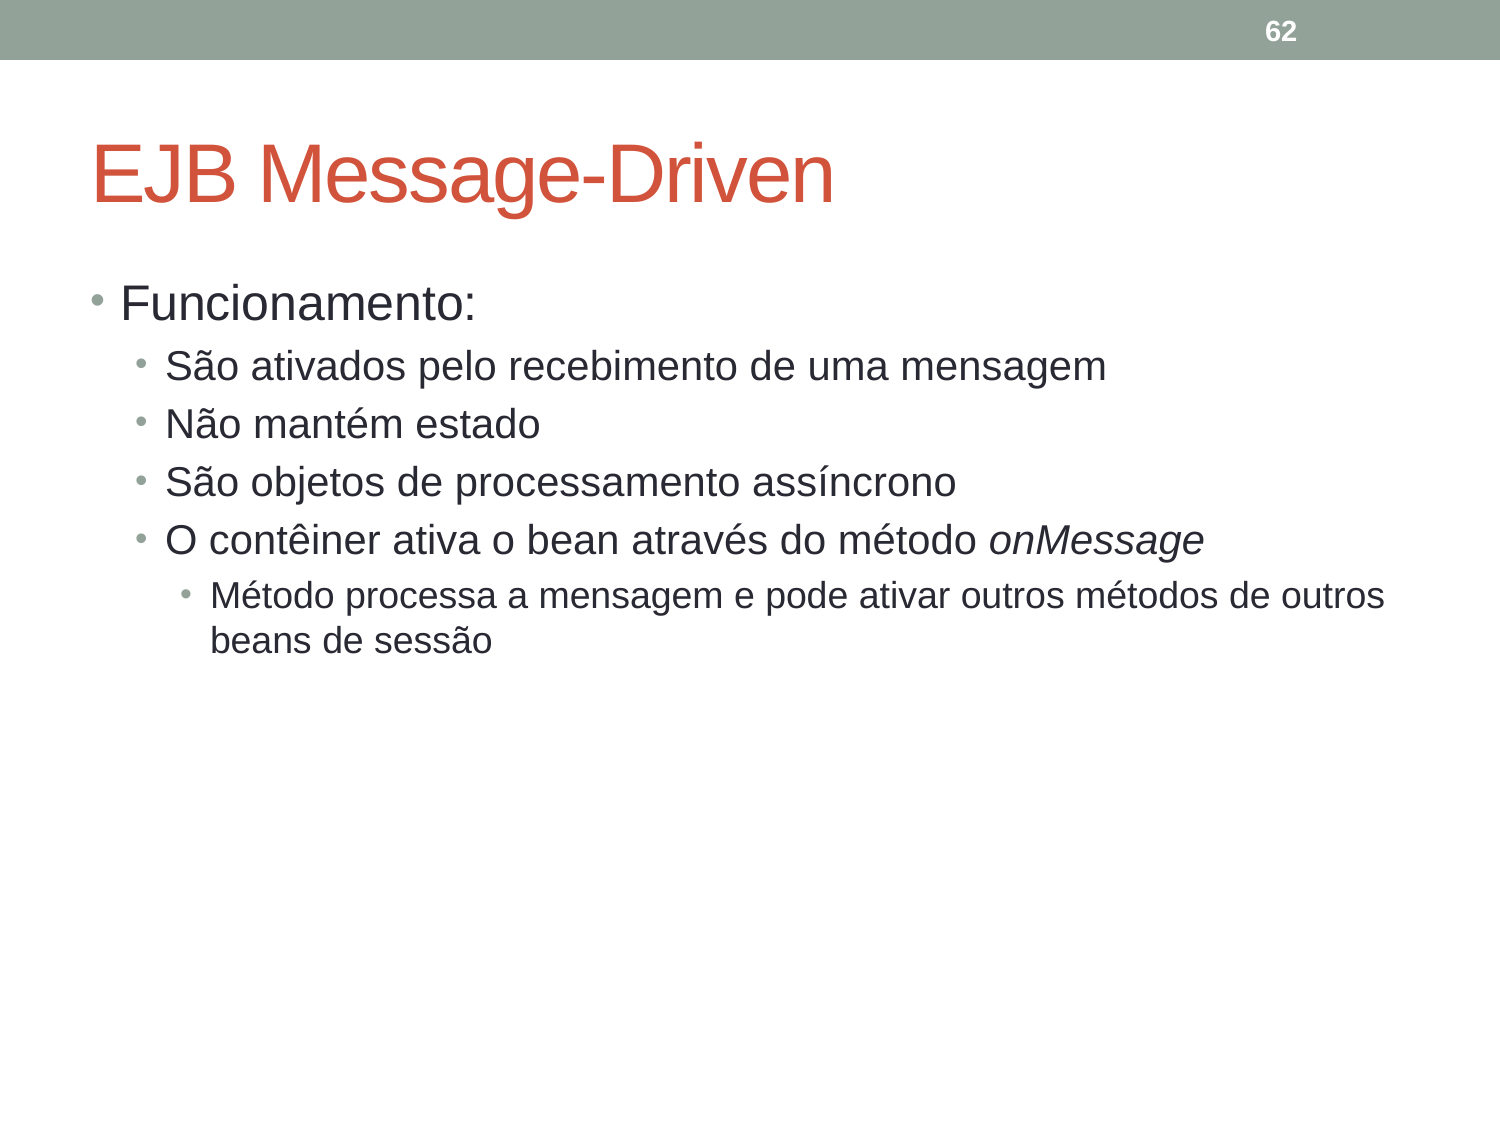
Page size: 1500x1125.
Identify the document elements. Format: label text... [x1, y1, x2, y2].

title EJB Message-Driven [75, 87, 1425, 250]
slide_number 62 [1250, 3, 1425, 57]
list Funcionamento: São ativados pelo recebimento de uma mensagem Não mantém estado São objetos de processamento assíncrono O contêiner ativa o bean através do método onMessage Método processa a mensagem e pode ativar outros métodos de outros beans de sessão [75, 262, 1425, 1063]
